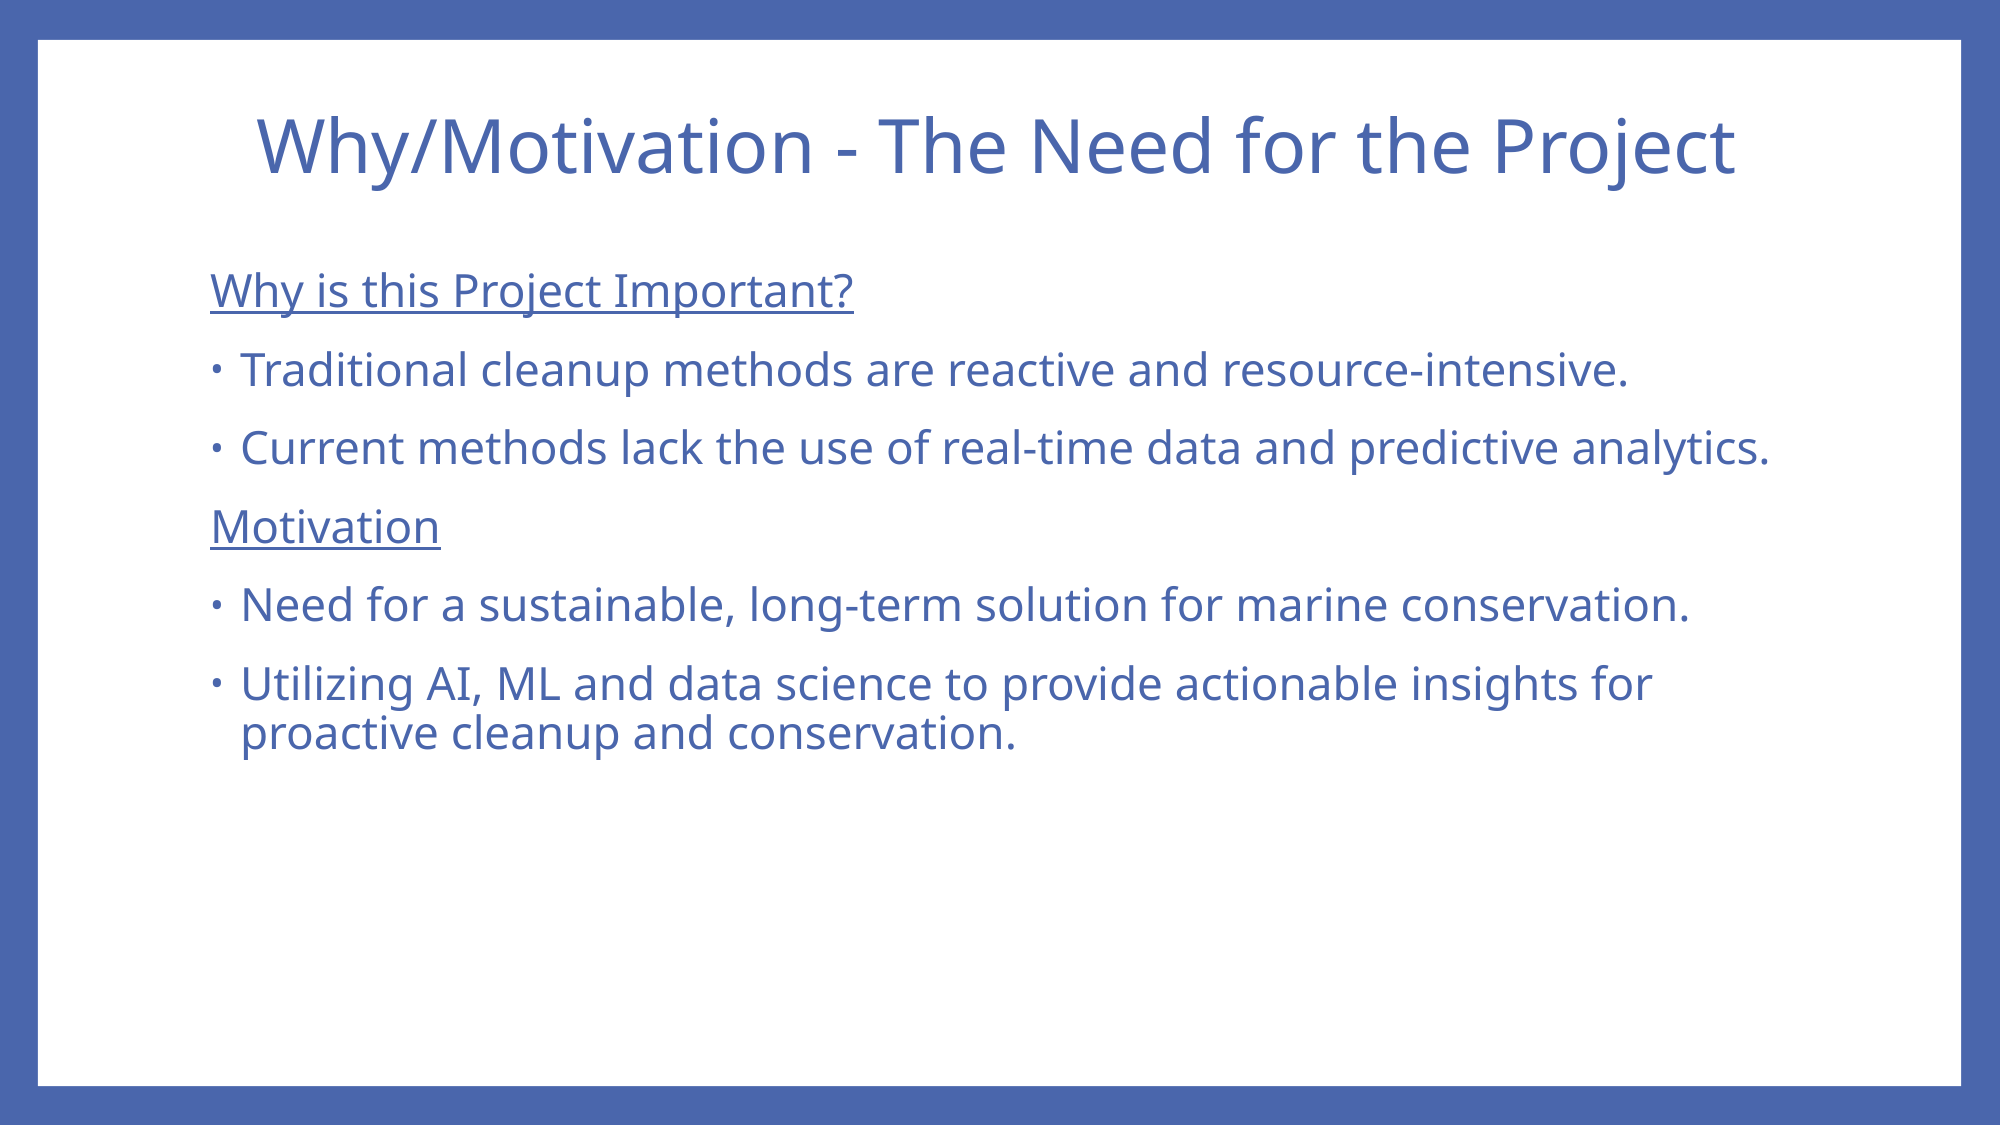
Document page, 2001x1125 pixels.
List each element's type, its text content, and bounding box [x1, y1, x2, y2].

title Why/Motivation - The Need for the Project [187, 37, 1807, 260]
list Why is this Project Important? Traditional cleanup methods are reactive and resource-intensive. Current methods lack the use of real-time data and predictive analytics. Motivation Need for a sustainable, long-term solution for marine conservation. Utilizing AI, ML and data science to provide actionable insights for proactive cleanup and conservation. [187, 260, 1808, 1000]
